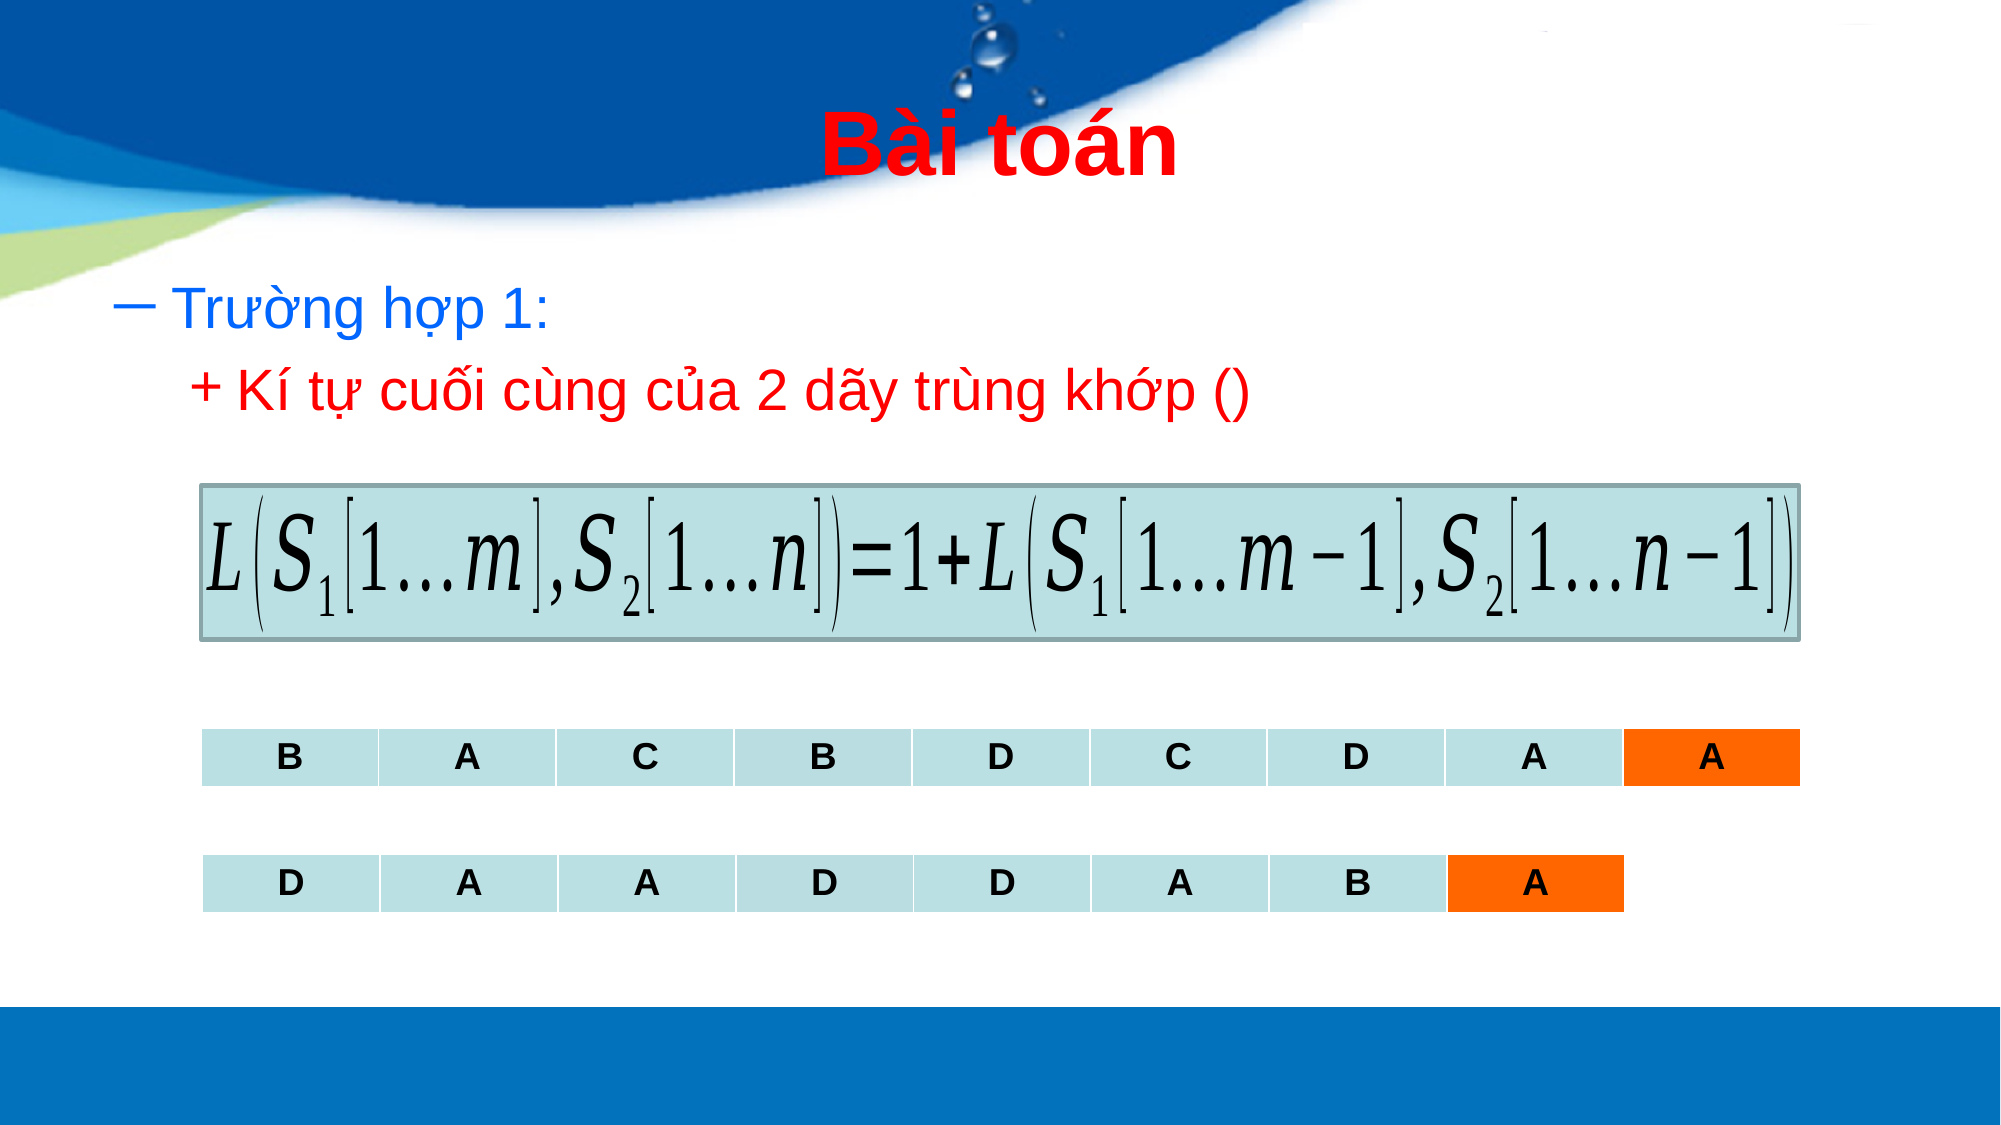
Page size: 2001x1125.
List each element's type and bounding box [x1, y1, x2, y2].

table_header [559, 855, 735, 912]
table_header [1448, 855, 1624, 912]
table_header [203, 855, 379, 912]
table_header [1270, 855, 1446, 912]
table_header [1624, 729, 1800, 786]
table_header [1091, 729, 1266, 786]
table_header [1268, 729, 1444, 786]
table_header [381, 855, 557, 912]
table_header [735, 729, 911, 786]
table_header [202, 729, 378, 786]
table_header [379, 729, 555, 786]
table_header [914, 855, 1090, 912]
table_header [557, 729, 733, 786]
table_header [913, 729, 1089, 786]
table_header [1446, 729, 1622, 786]
table_header [1092, 855, 1268, 912]
title [99, 45, 1900, 233]
picture [0, 0, 2001, 1125]
table_header [737, 855, 913, 912]
